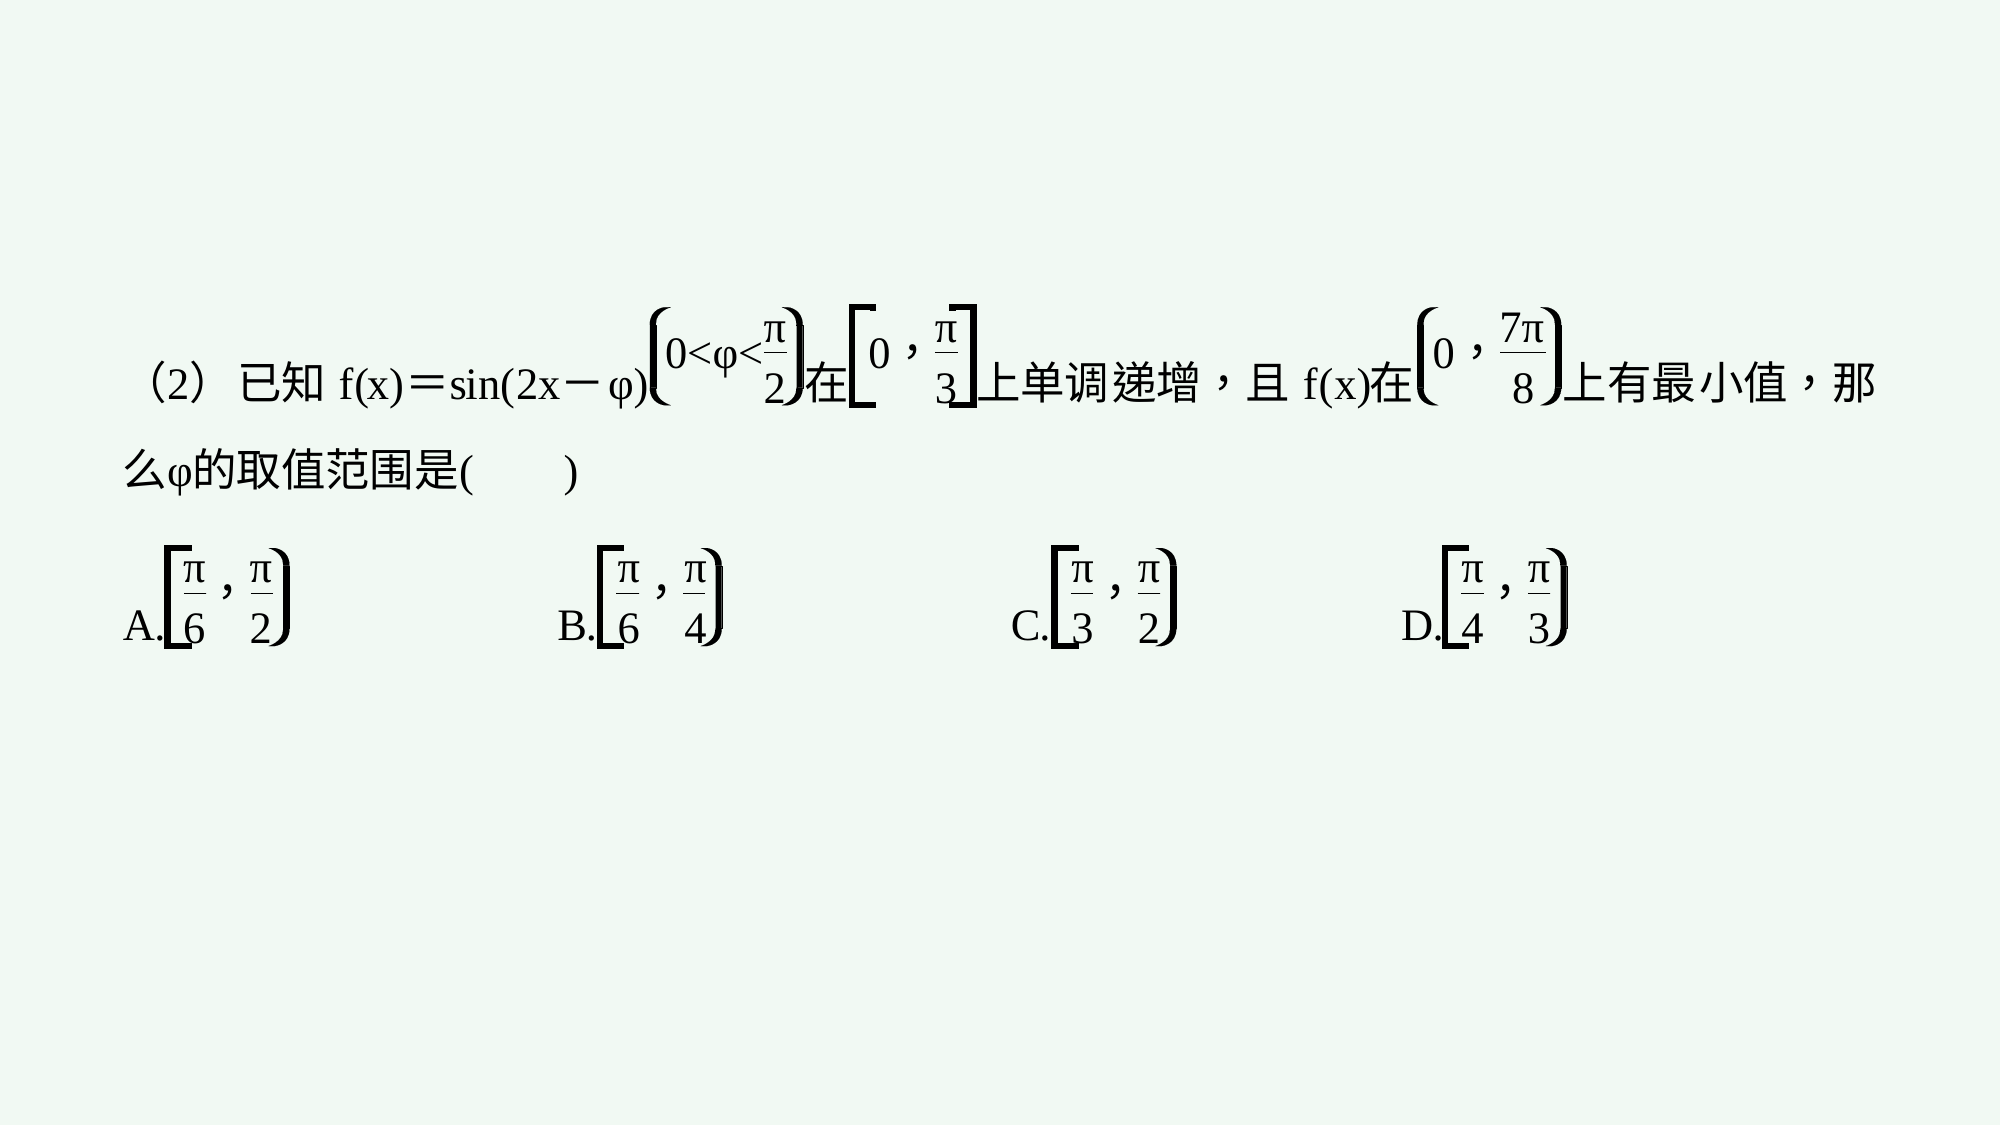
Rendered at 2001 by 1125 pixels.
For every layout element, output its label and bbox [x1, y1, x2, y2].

text_box [122, 300, 1881, 666]
